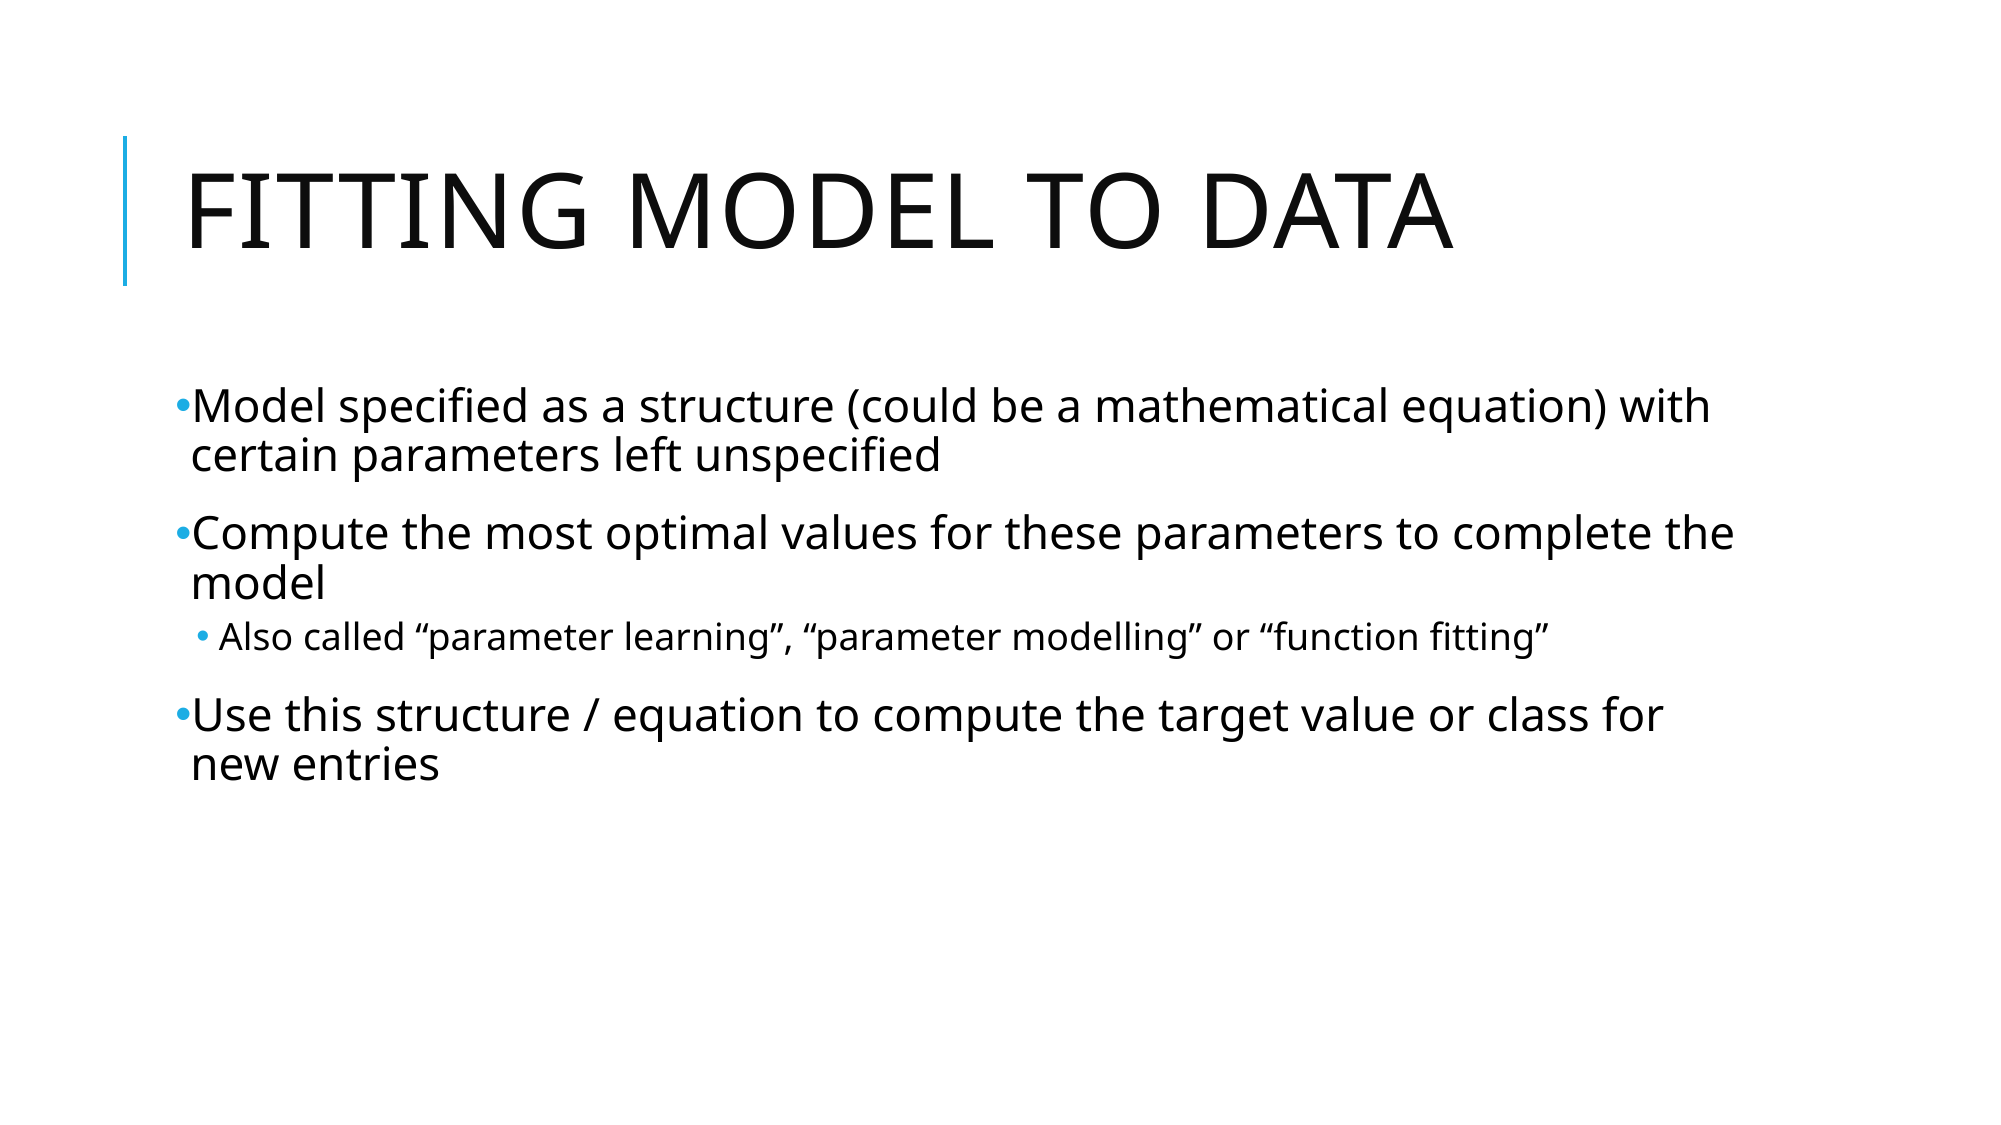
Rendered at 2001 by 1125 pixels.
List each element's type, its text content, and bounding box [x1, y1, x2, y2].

list Model specified as a structure (could be a mathematical equation) with certain parameters left unspecified Compute the most optimal values for these parameters to complete the model Also called “parameter learning”, “parameter modelling” or “function fitting” Use this structure / equation to compute the target value or class for new entries [168, 375, 1763, 1035]
title Fitting model to data [168, 96, 1763, 342]
